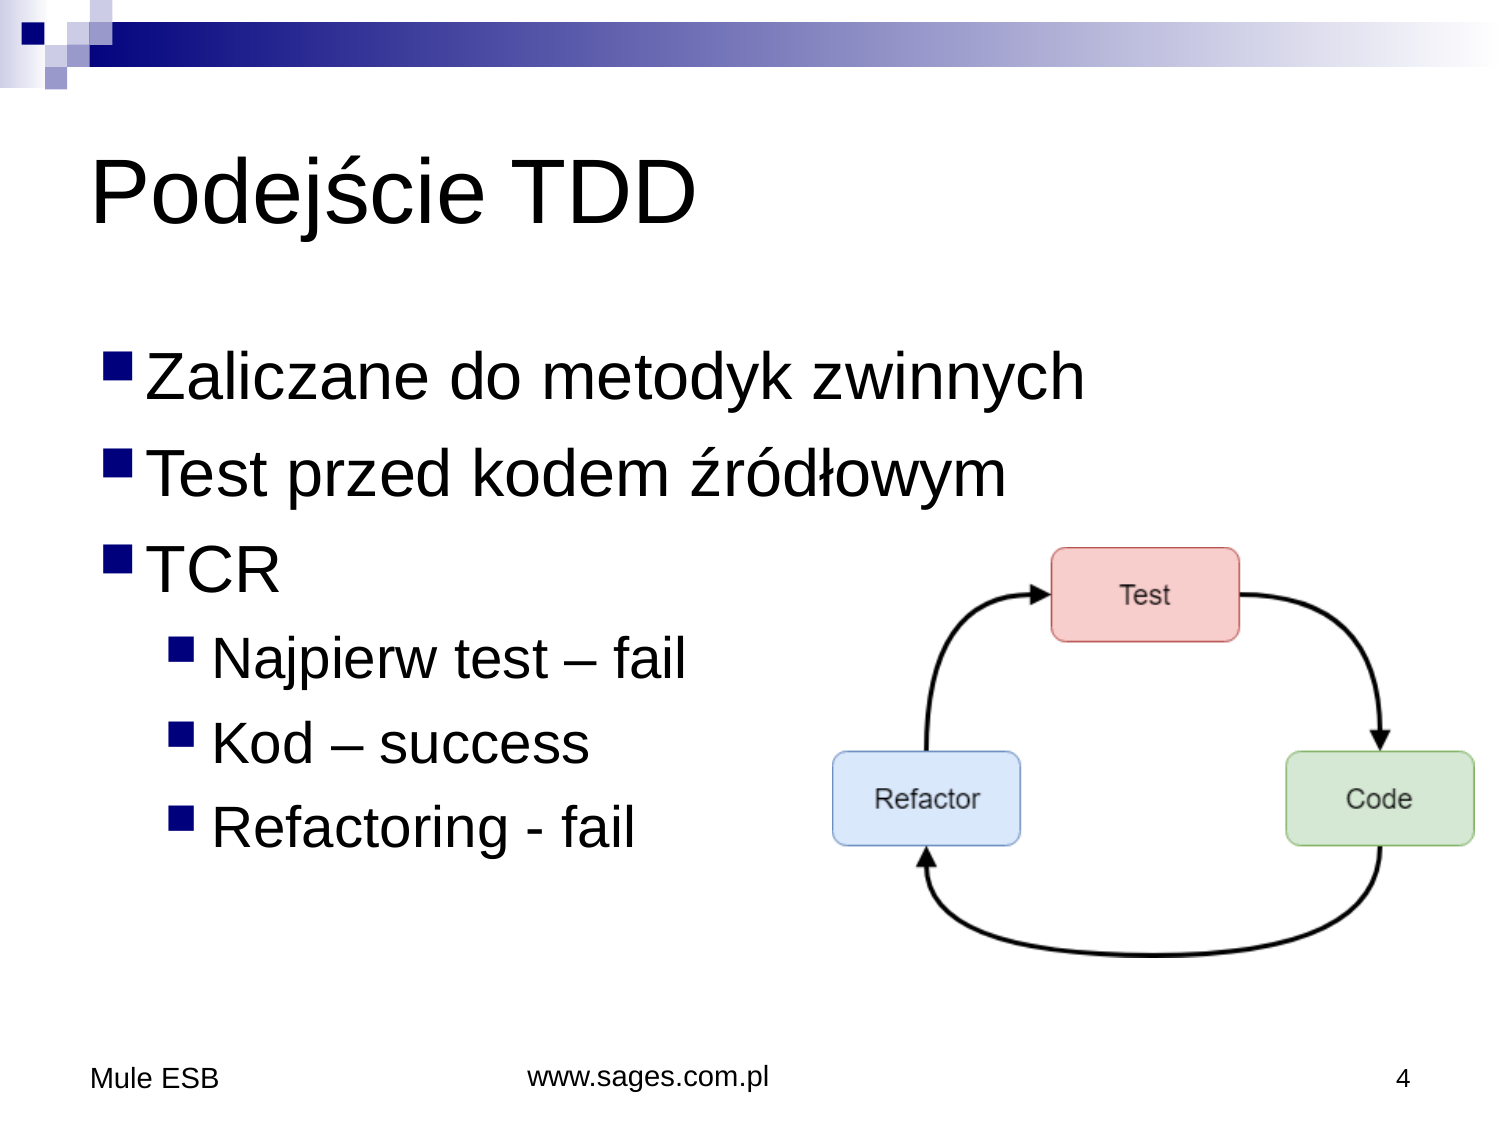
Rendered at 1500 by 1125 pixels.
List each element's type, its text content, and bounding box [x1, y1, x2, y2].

title Podejście TDD [75, 75, 1425, 300]
picture [832, 547, 1475, 958]
slide_number Mule ESB [75, 1024, 425, 1103]
list Zaliczane do metodyk zwinnych Test przed kodem źródłowym TCR Najpierw test – fail Kod – success Refactoring - fail [75, 324, 1425, 963]
text_box 4 [1074, 1024, 1425, 1100]
footer www.sages.com.pl [512, 1025, 988, 1100]
